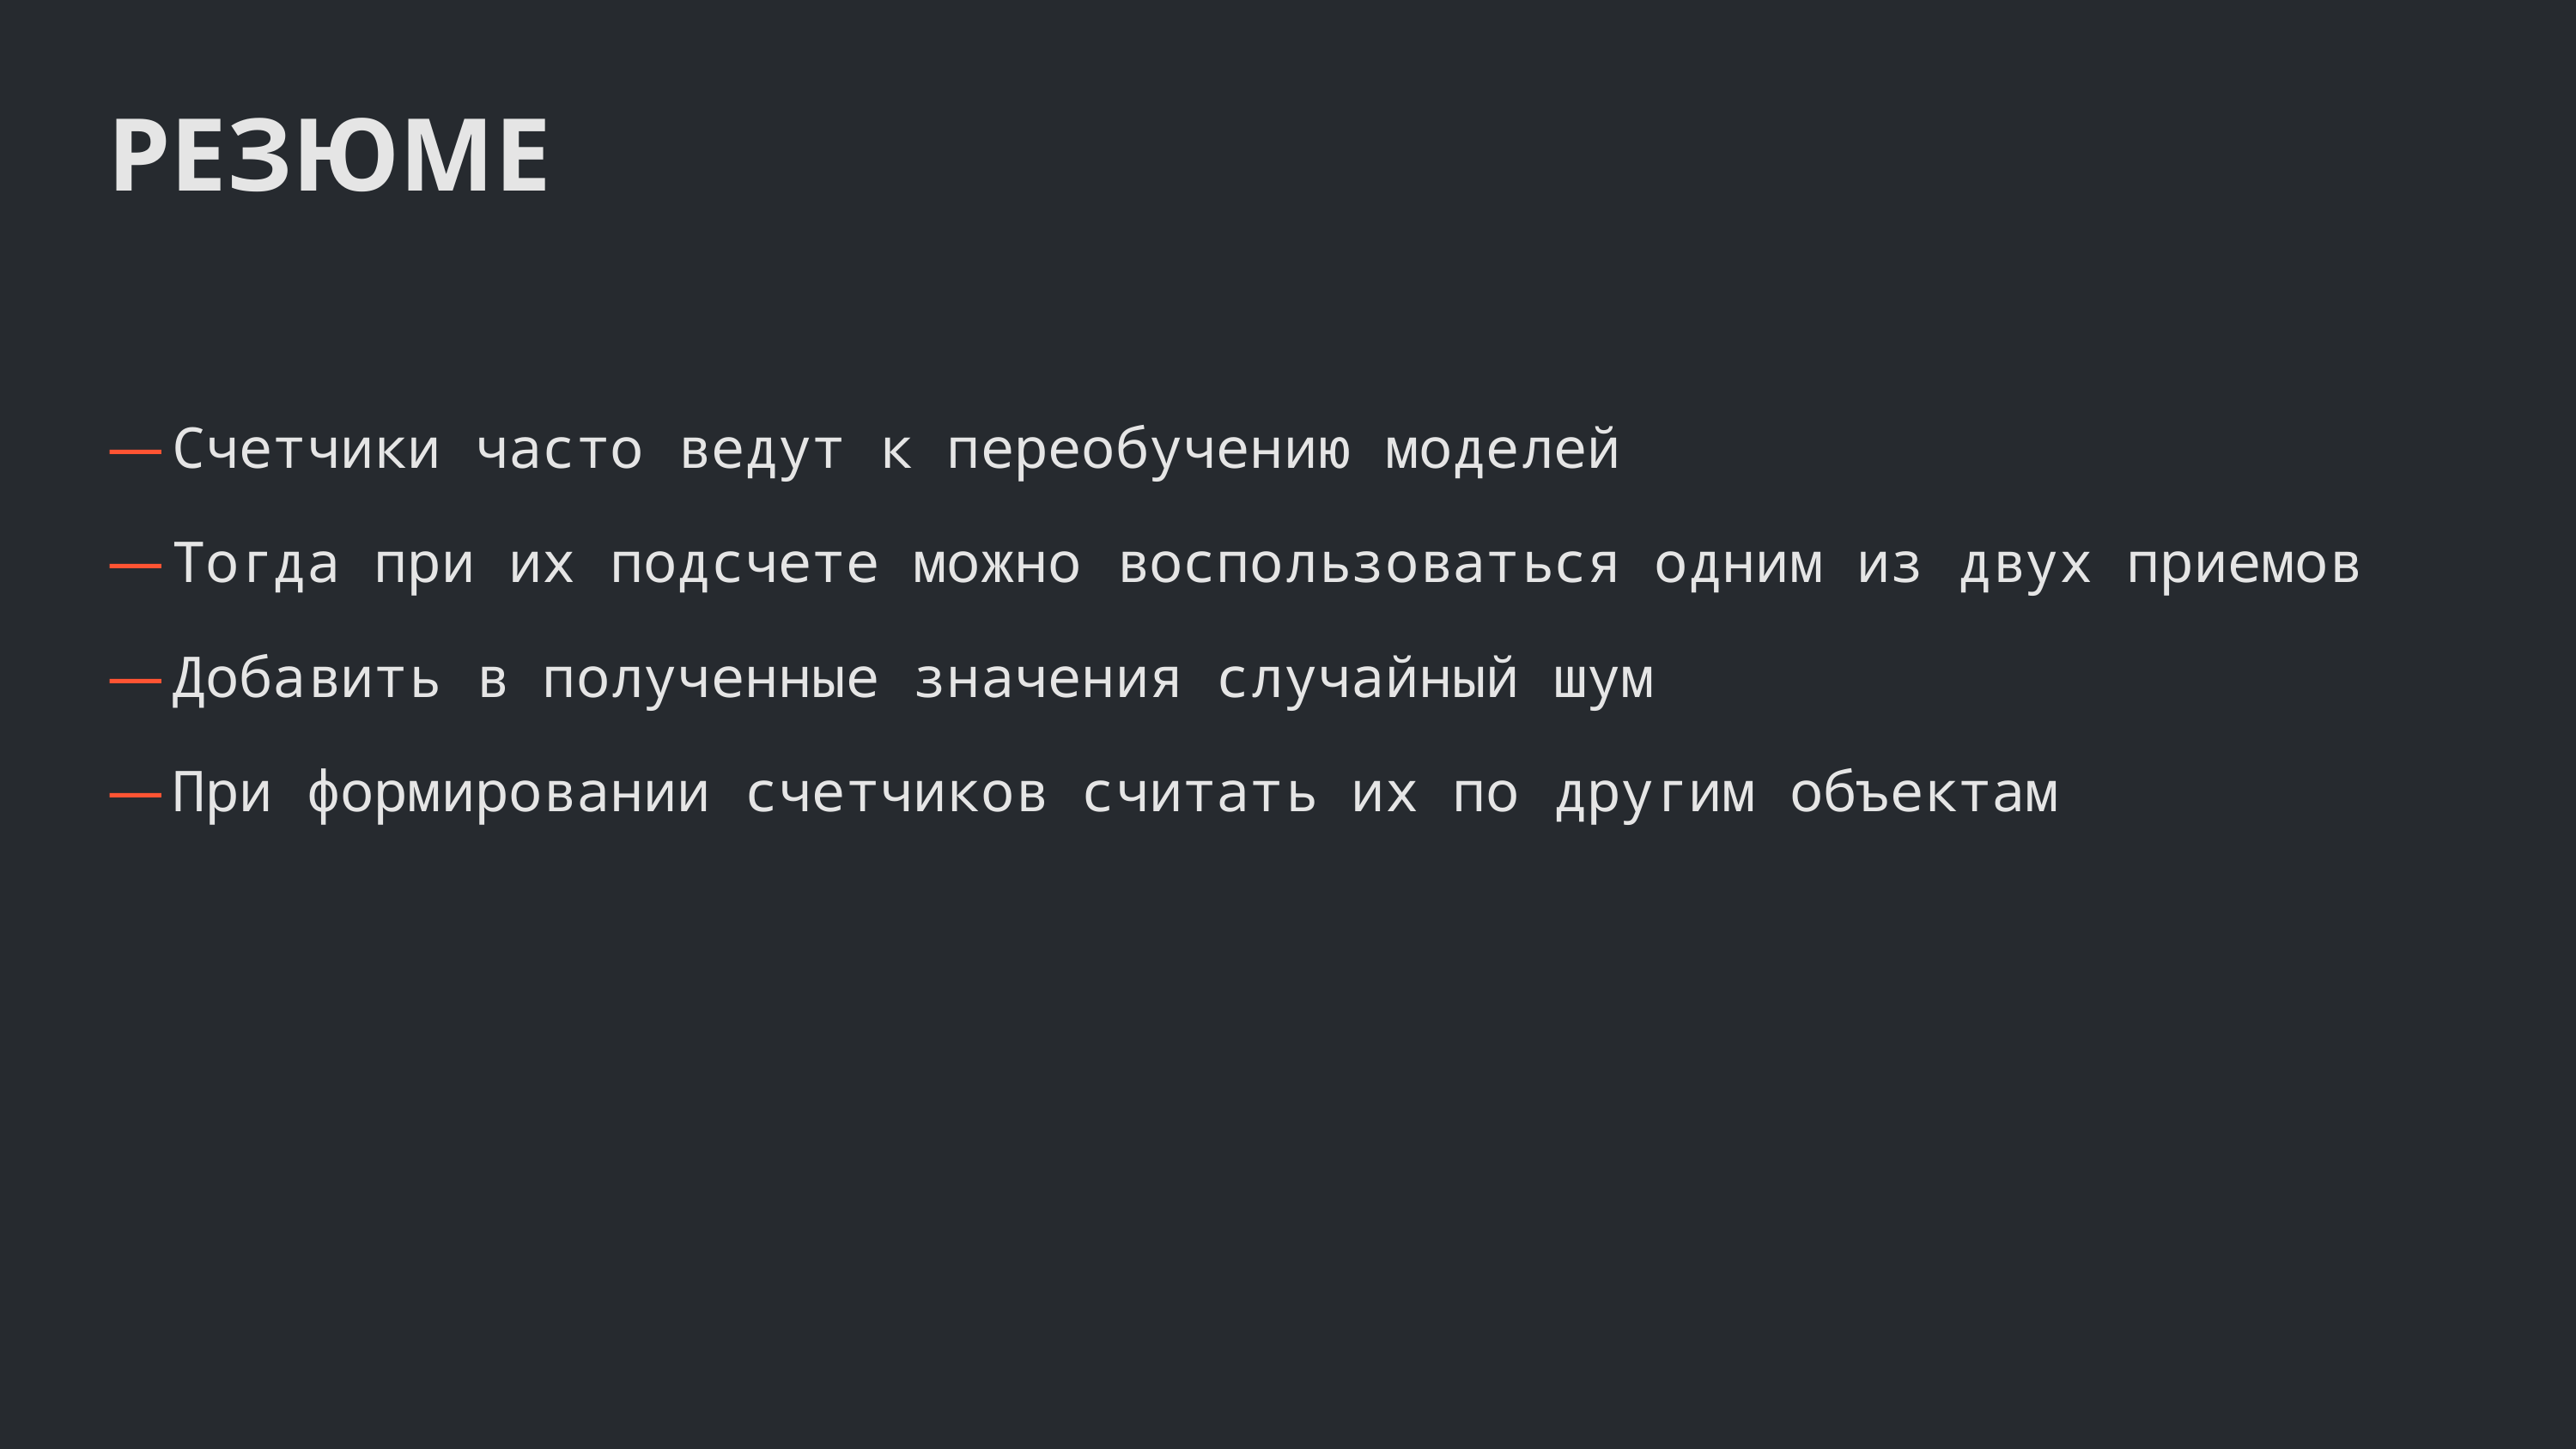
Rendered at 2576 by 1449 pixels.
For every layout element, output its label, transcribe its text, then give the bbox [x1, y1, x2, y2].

list РЕЗЮМЕ [107, 110, 2415, 364]
list Счетчики часто ведут к переобучению моделей Тогда при их подсчете можно воспользоваться одним из двух приемов Добавить в полученные значения случайный шум При формировании счетчиков считать их по другим объектам [107, 393, 2415, 1069]
